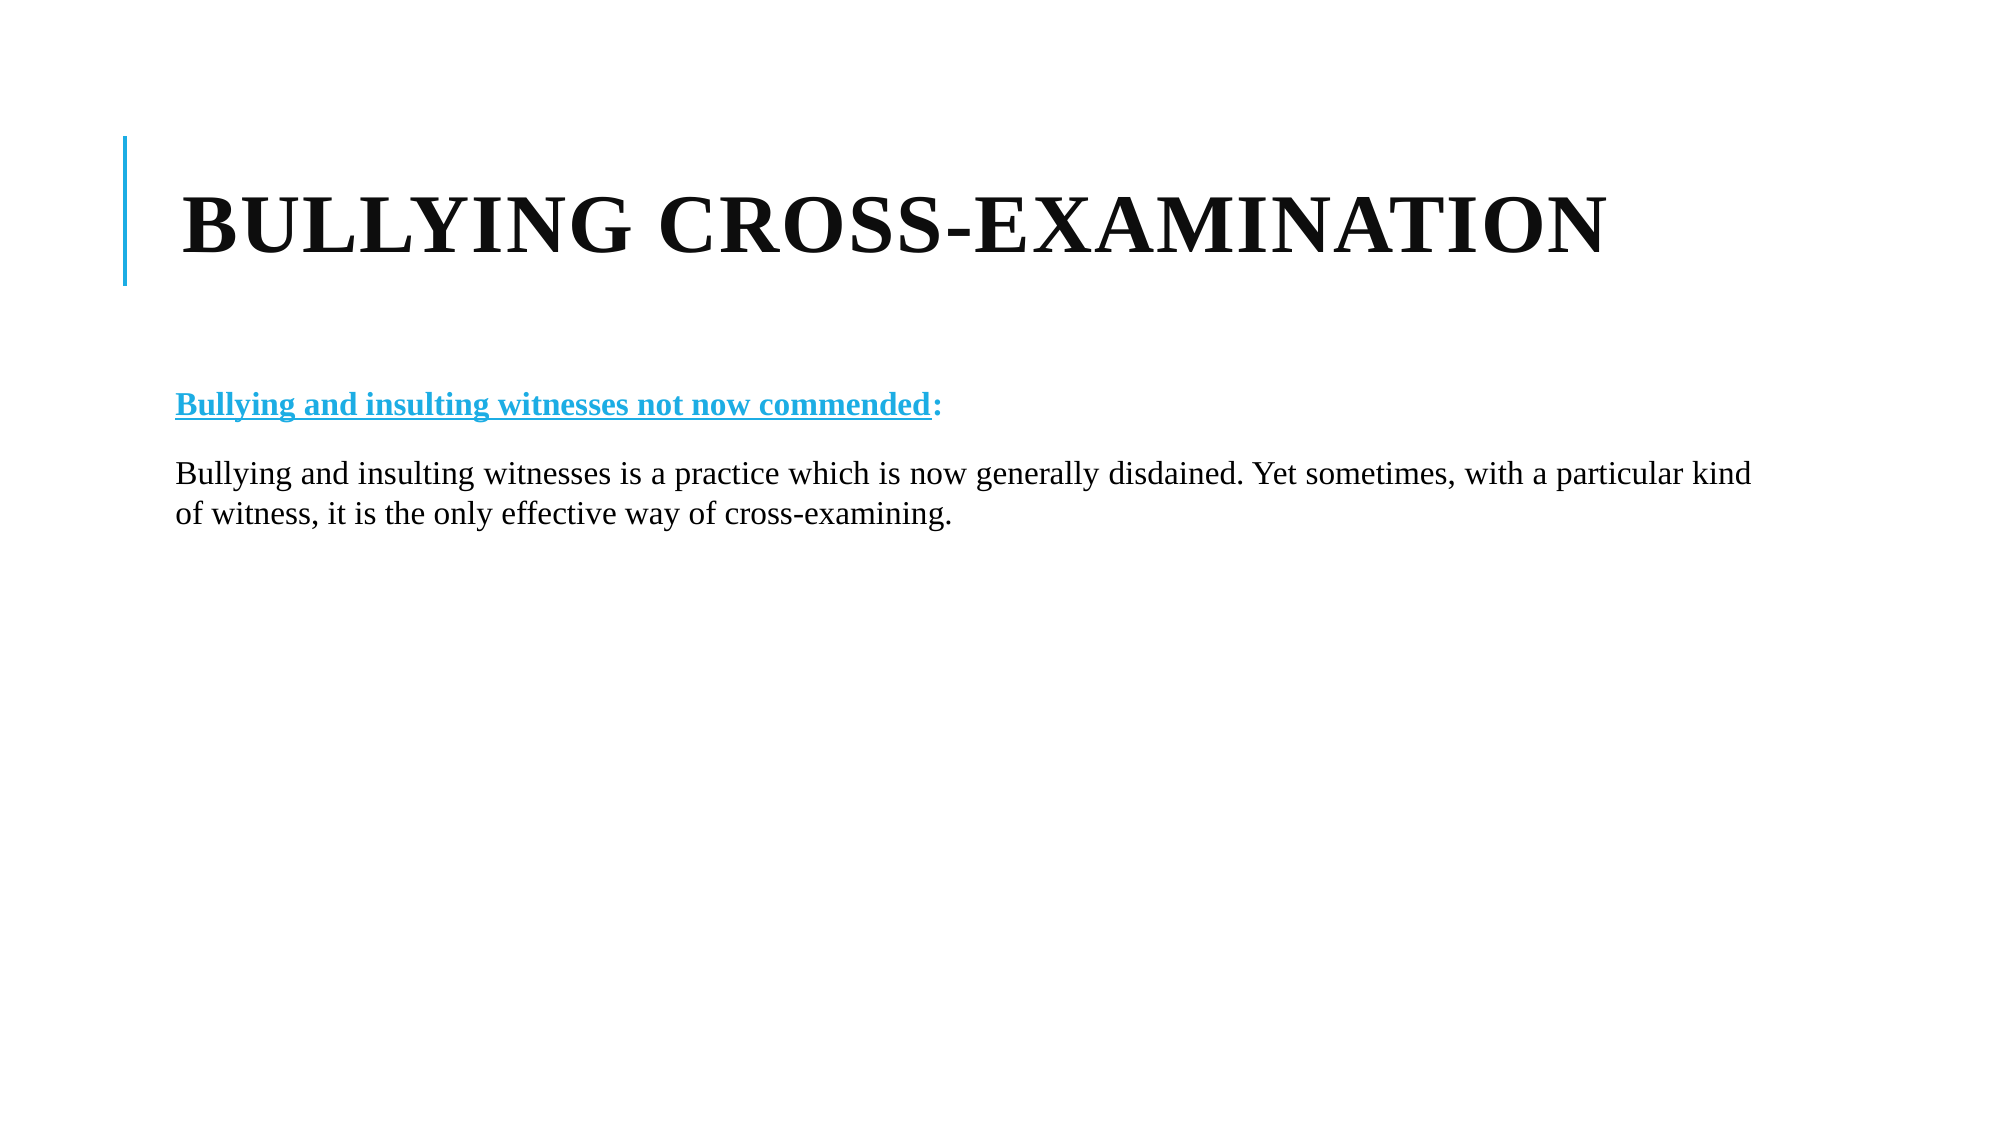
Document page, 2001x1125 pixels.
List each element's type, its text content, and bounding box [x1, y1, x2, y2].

title Bullying Cross-Examination [168, 96, 1808, 342]
list Bullying and insulting witnesses not now commended: Bullying and insulting witnesses is a practice which is now generally disdained. Yet sometimes, with a particular kind of witness, it is the only effective way of cross-examining. [168, 375, 1763, 1035]
